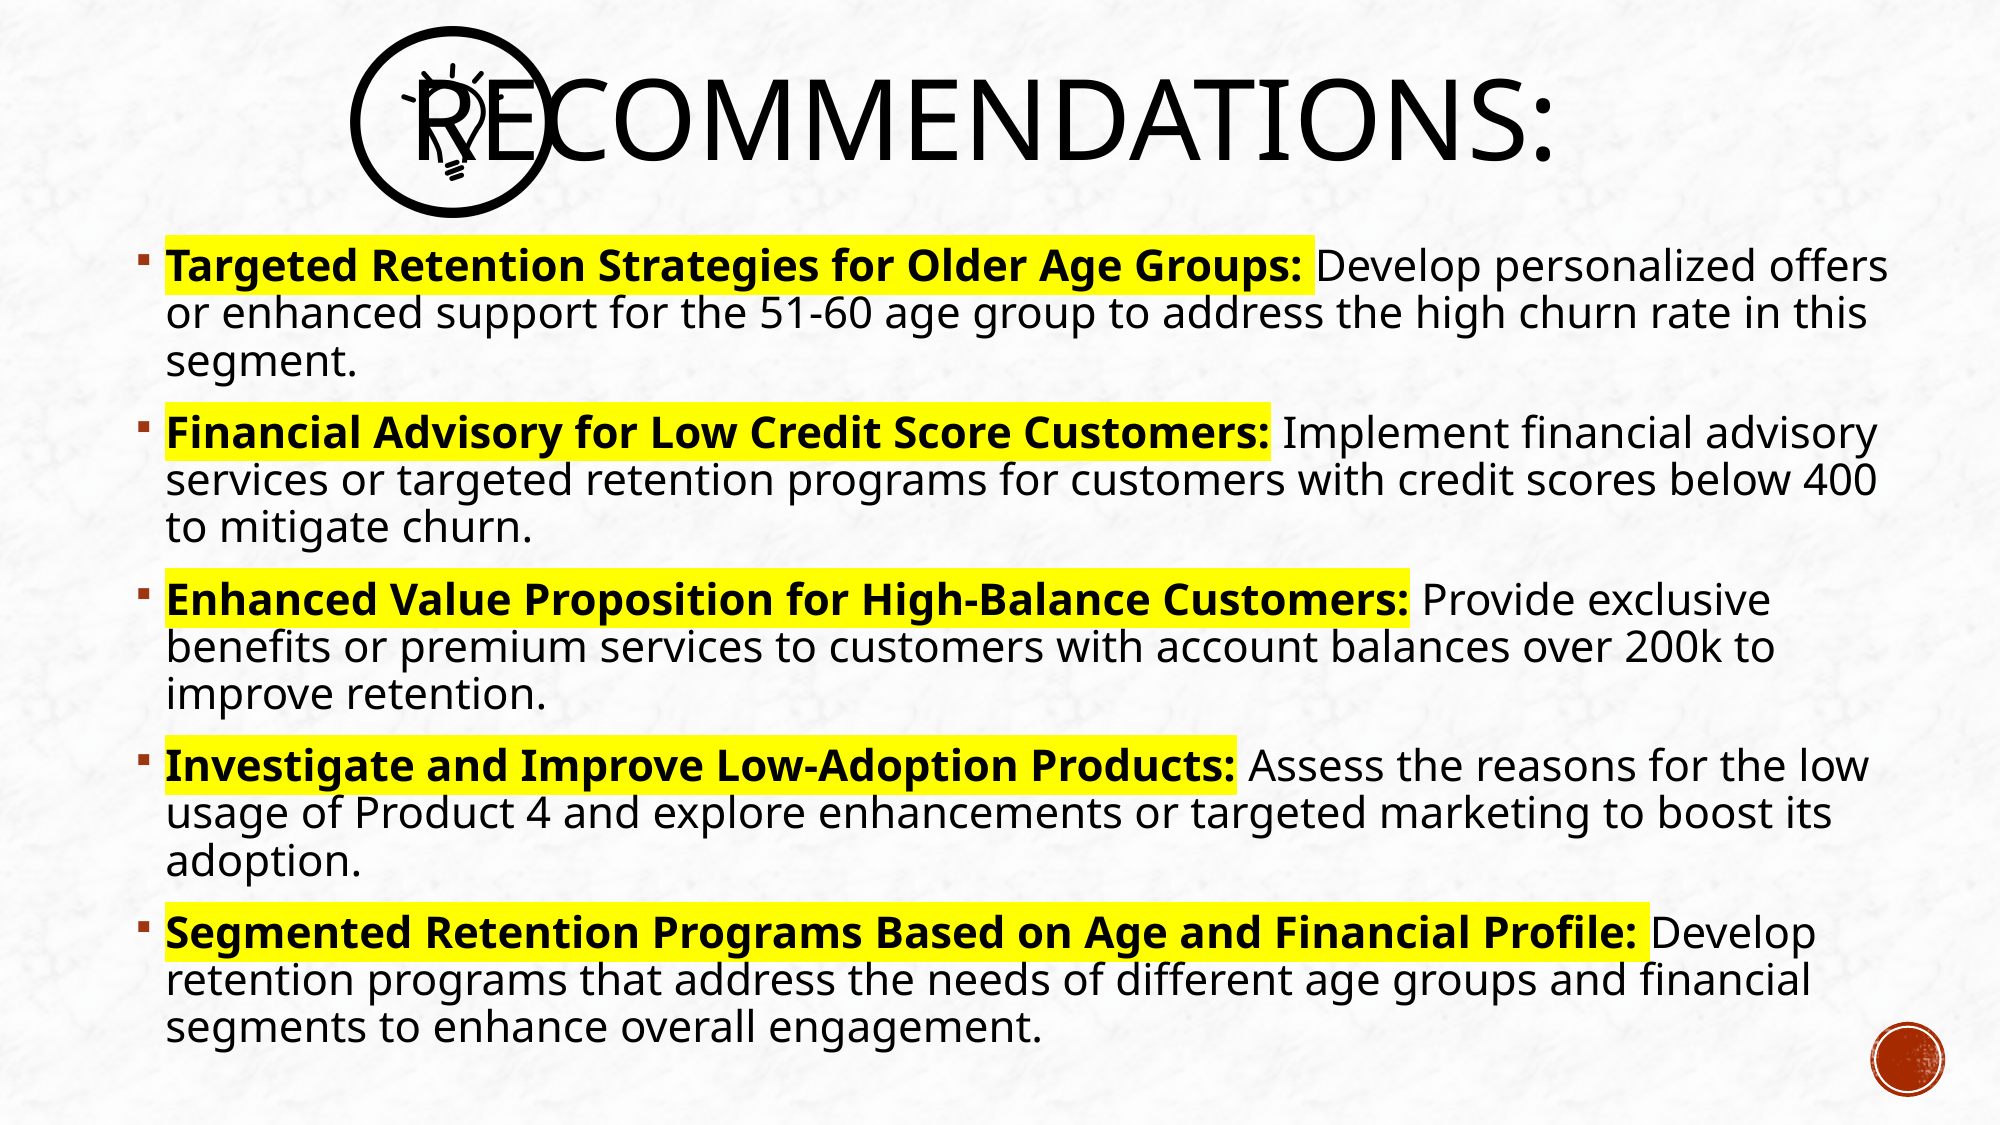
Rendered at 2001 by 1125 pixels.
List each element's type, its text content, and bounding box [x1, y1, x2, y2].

title Recommendations: [120, 15, 1848, 234]
picture [350, 26, 555, 218]
list Targeted Retention Strategies for Older Age Groups: Develop personalized offers or enhanced support for the 51-60 age group to address the high churn rate in this segment. Financial Advisory for Low Credit Score Customers: Implement financial advisory services or targeted retention programs for customers with credit scores below 400 to mitigate churn. Enhanced Value Proposition for High-Balance Customers: Provide exclusive benefits or premium services to customers with account balances over 200k to improve retention. Investigate and Improve Low-Adoption Products: Assess the reasons for the low usage of Product 4 and explore enhancements or targeted marketing to boost its adoption. Segmented Retention Programs Based on Age and Financial Profile: Develop retention programs that address the needs of different age groups and financial segments to enhance overall engagement. [120, 236, 1923, 1089]
